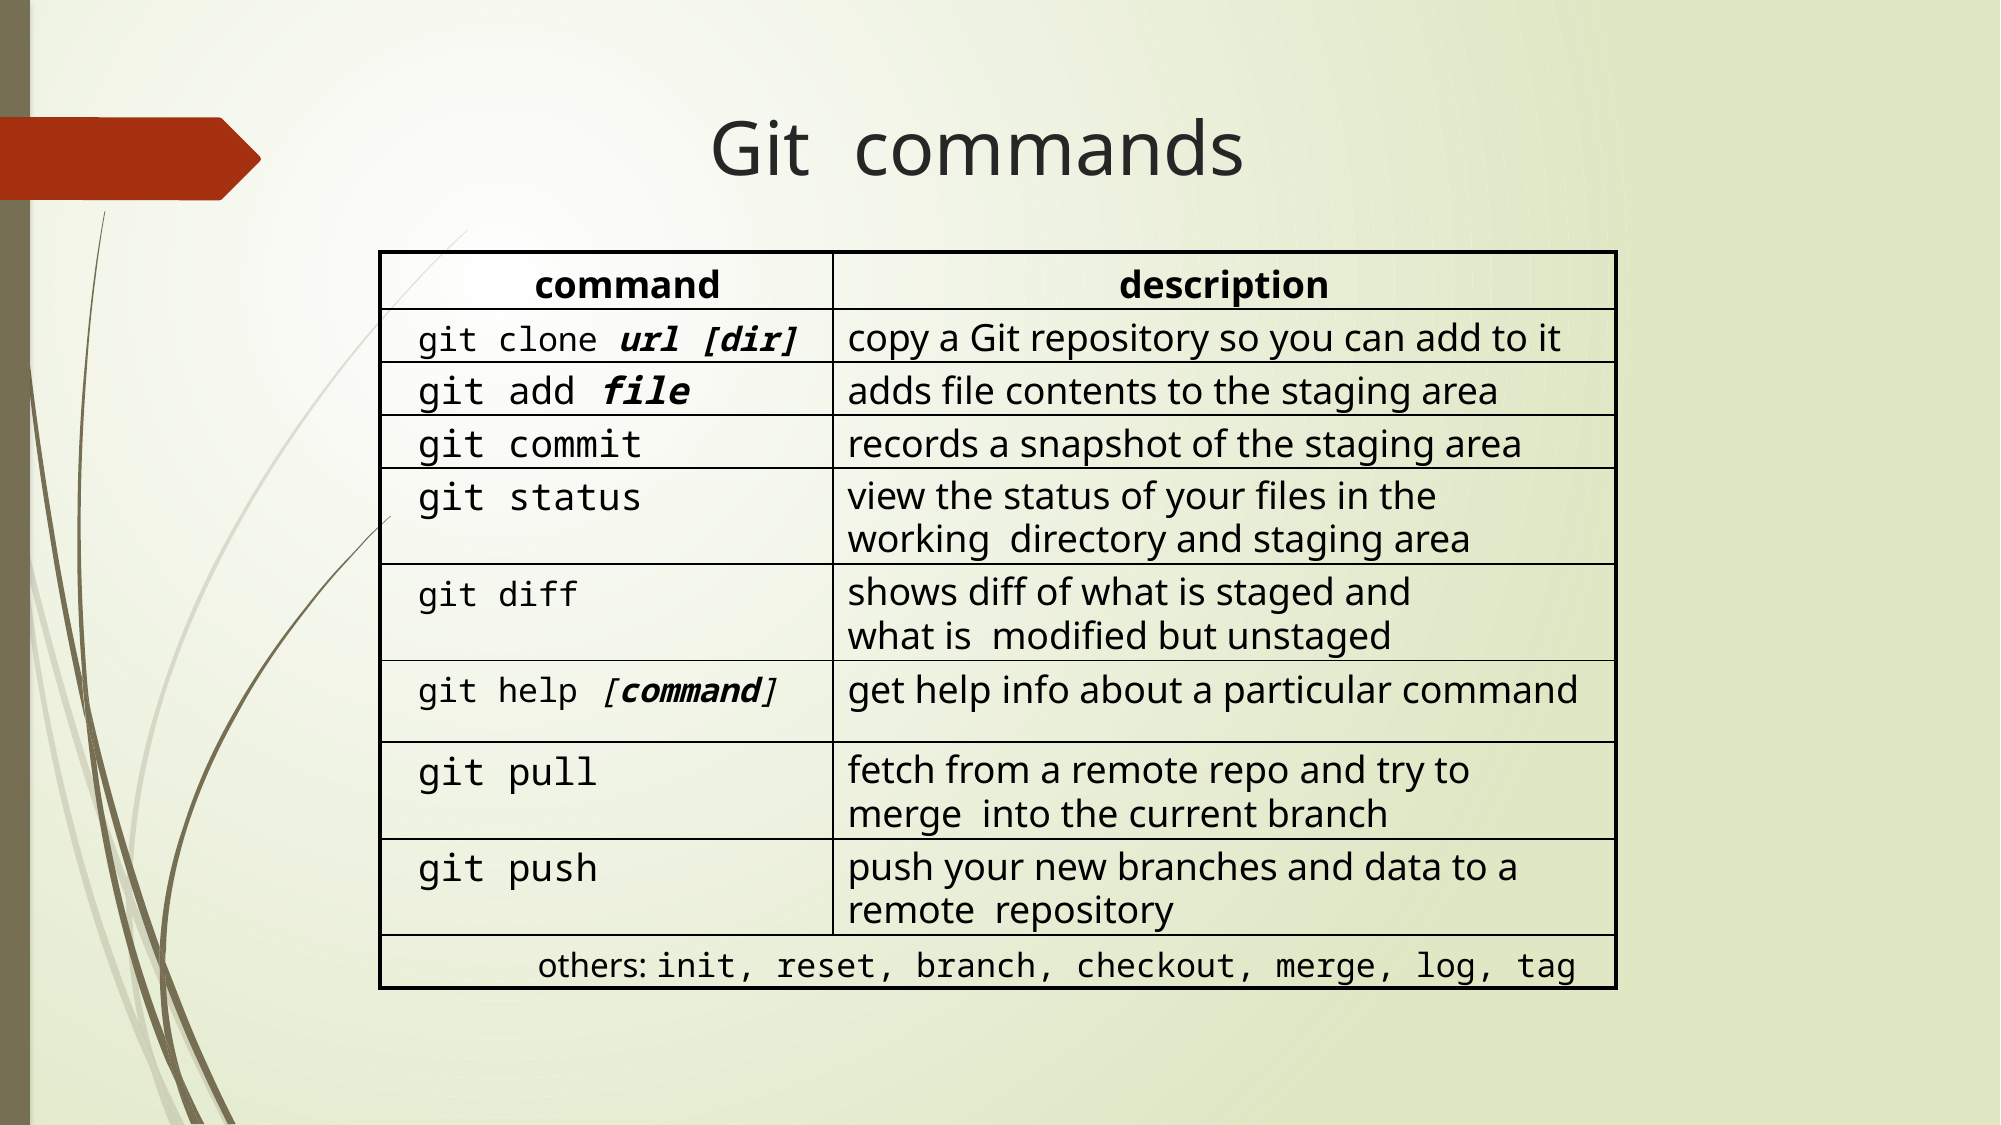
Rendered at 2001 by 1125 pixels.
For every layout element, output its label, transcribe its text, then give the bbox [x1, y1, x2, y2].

table_header command [382, 254, 832, 308]
table_cell git diff [382, 565, 832, 660]
table_cell copy a Git repository so you can add to it [834, 310, 1614, 361]
table_cell git clone url [dir] [382, 310, 832, 361]
table_cell view the status of your files in the working directory and staging area [834, 469, 1614, 563]
title Git commands [707, 98, 1294, 250]
table_cell git push [382, 840, 832, 934]
table_cell records a snapshot of the staging area [834, 416, 1614, 467]
table_cell git add file [382, 363, 832, 414]
table_cell git help [command] [382, 661, 832, 741]
table_cell git pull [382, 743, 832, 838]
table_cell adds file contents to the staging area [834, 363, 1614, 414]
table_cell git status [382, 469, 832, 563]
table_header description [834, 254, 1614, 308]
table_cell push your new branches and data to a remote repository [834, 840, 1614, 934]
table_cell get help info about a particular command [834, 661, 1614, 741]
table_cell shows diff of what is staged and what is modified but unstaged [834, 565, 1614, 660]
table_cell git commit [382, 416, 832, 467]
table_cell fetch from a remote repo and try to merge into the current branch [834, 743, 1614, 838]
table_cell others: init, reset, branch, checkout, merge, log, tag [382, 936, 1614, 986]
